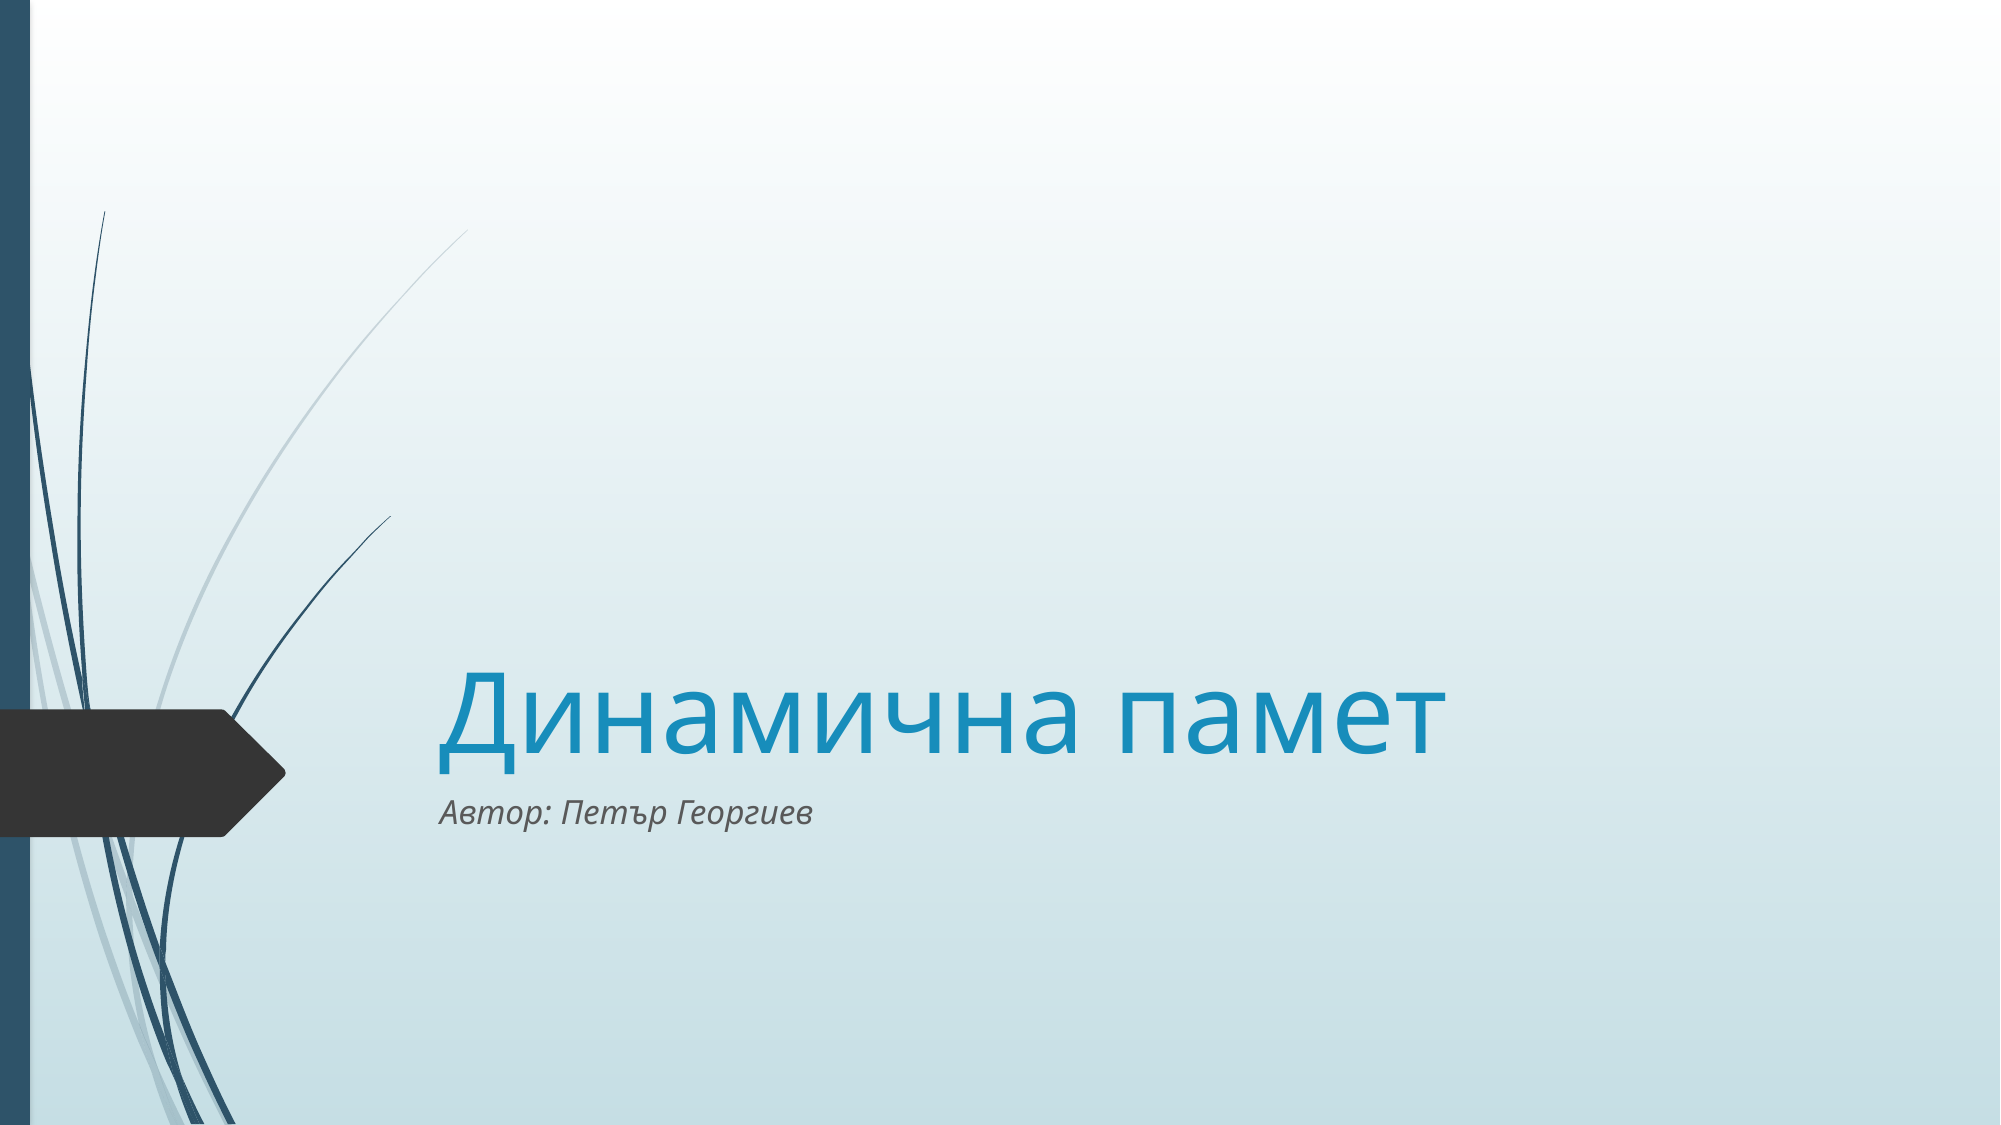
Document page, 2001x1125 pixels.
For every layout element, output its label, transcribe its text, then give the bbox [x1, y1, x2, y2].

title Динамична памет [424, 412, 1888, 783]
subtitle Автор: Петър Георгиев [424, 783, 1888, 969]
